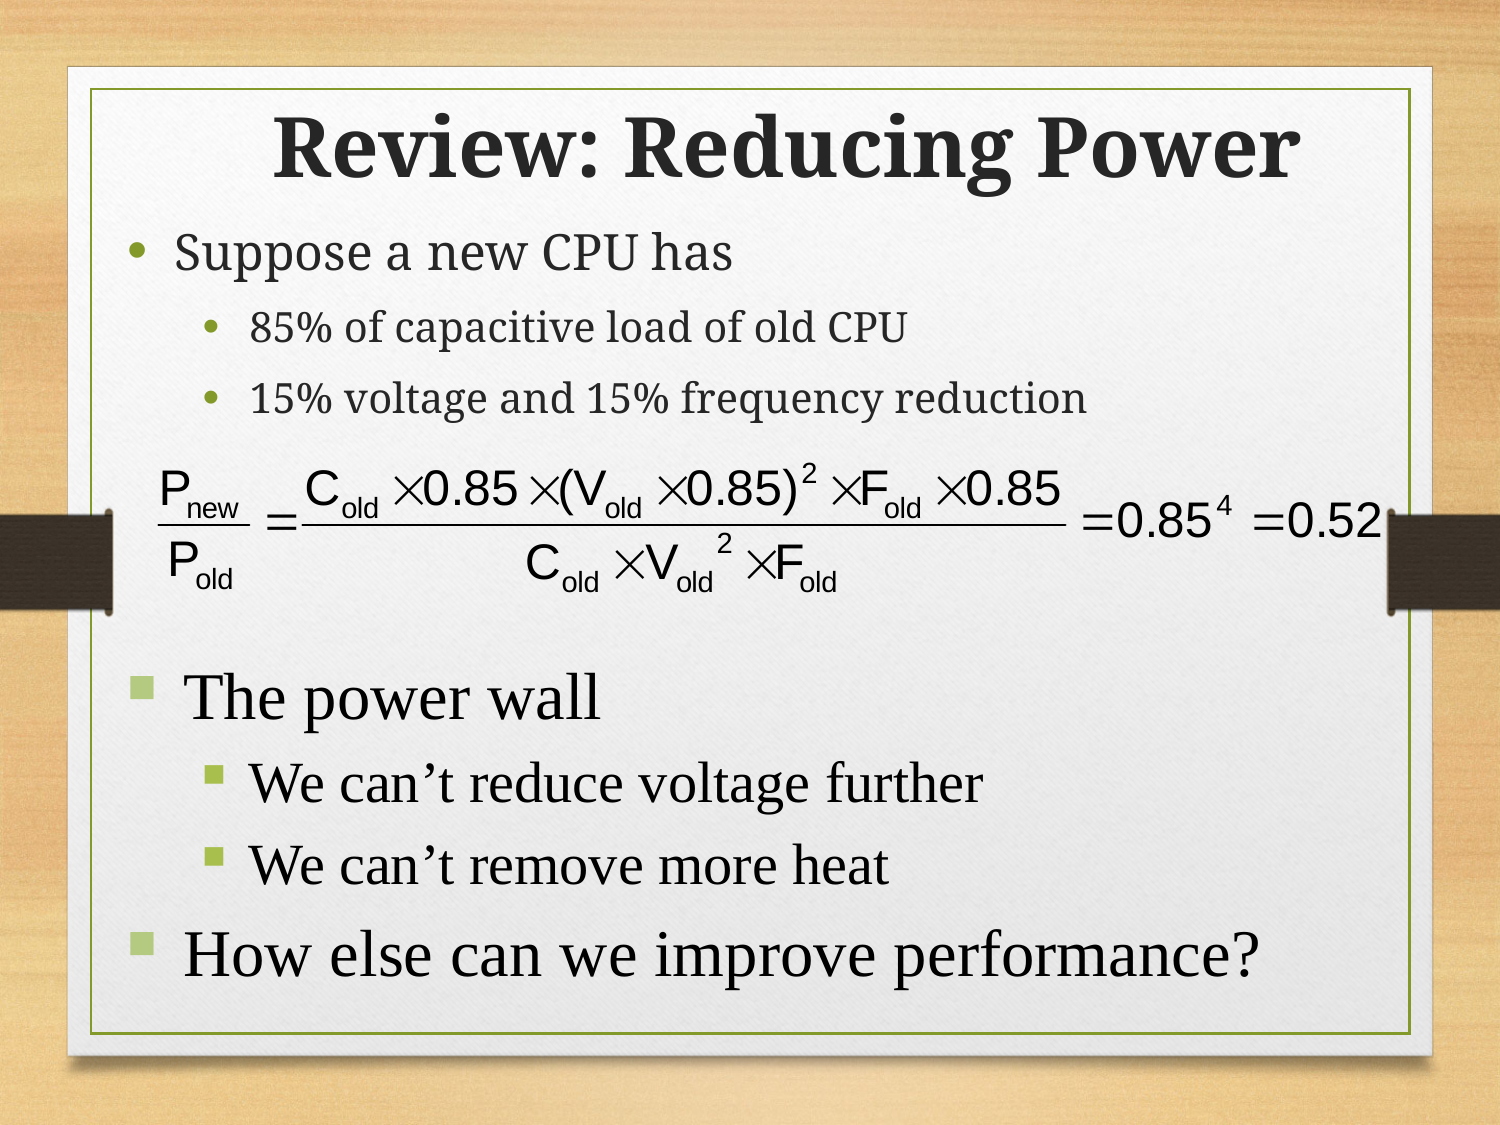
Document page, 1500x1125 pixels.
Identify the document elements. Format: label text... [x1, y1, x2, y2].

picture [0, 0, 1500, 1125]
list Suppose a new CPU has 85% of capacitive load of old CPU 15% voltage and 15% frequency reduction [112, 212, 1470, 496]
title Review: Reducing Power [87, 37, 1488, 252]
text_box The power wall We can’t reduce voltage further We can’t remove more heat How else can we improve performance? [112, 645, 1469, 1000]
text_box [149, 449, 1391, 605]
